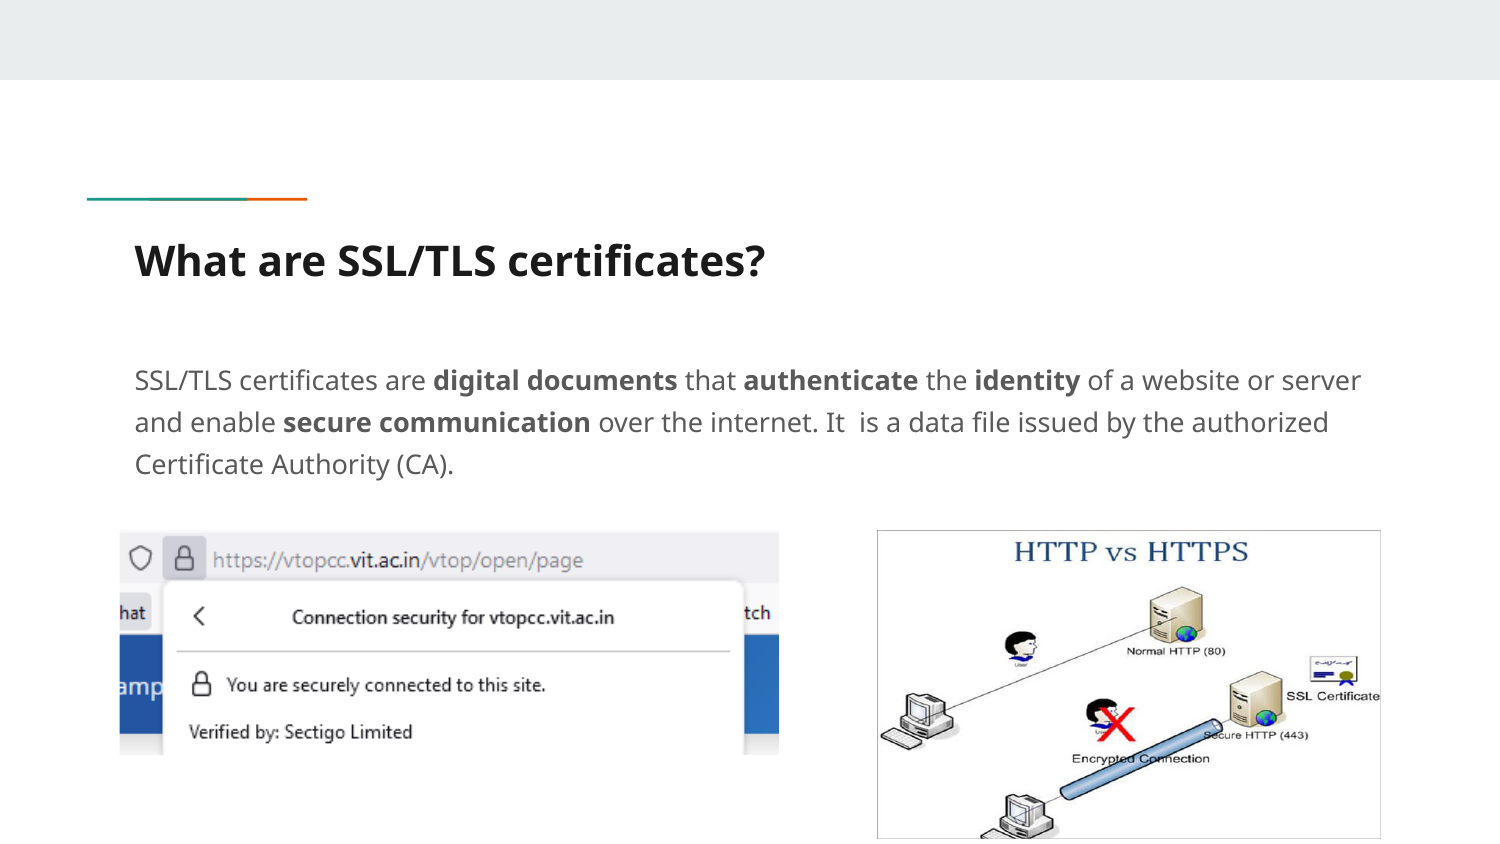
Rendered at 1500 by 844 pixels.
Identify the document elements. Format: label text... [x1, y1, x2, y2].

title What are SSL/TLS certificates? [119, 216, 1381, 305]
picture [119, 530, 780, 755]
picture [877, 530, 1382, 839]
list SSL/TLS certificates are digital documents that authenticate the identity of a website or server and enable secure communication over the internet. It is a data file issued by the authorized Certificate Authority (CA). [119, 341, 1381, 712]
